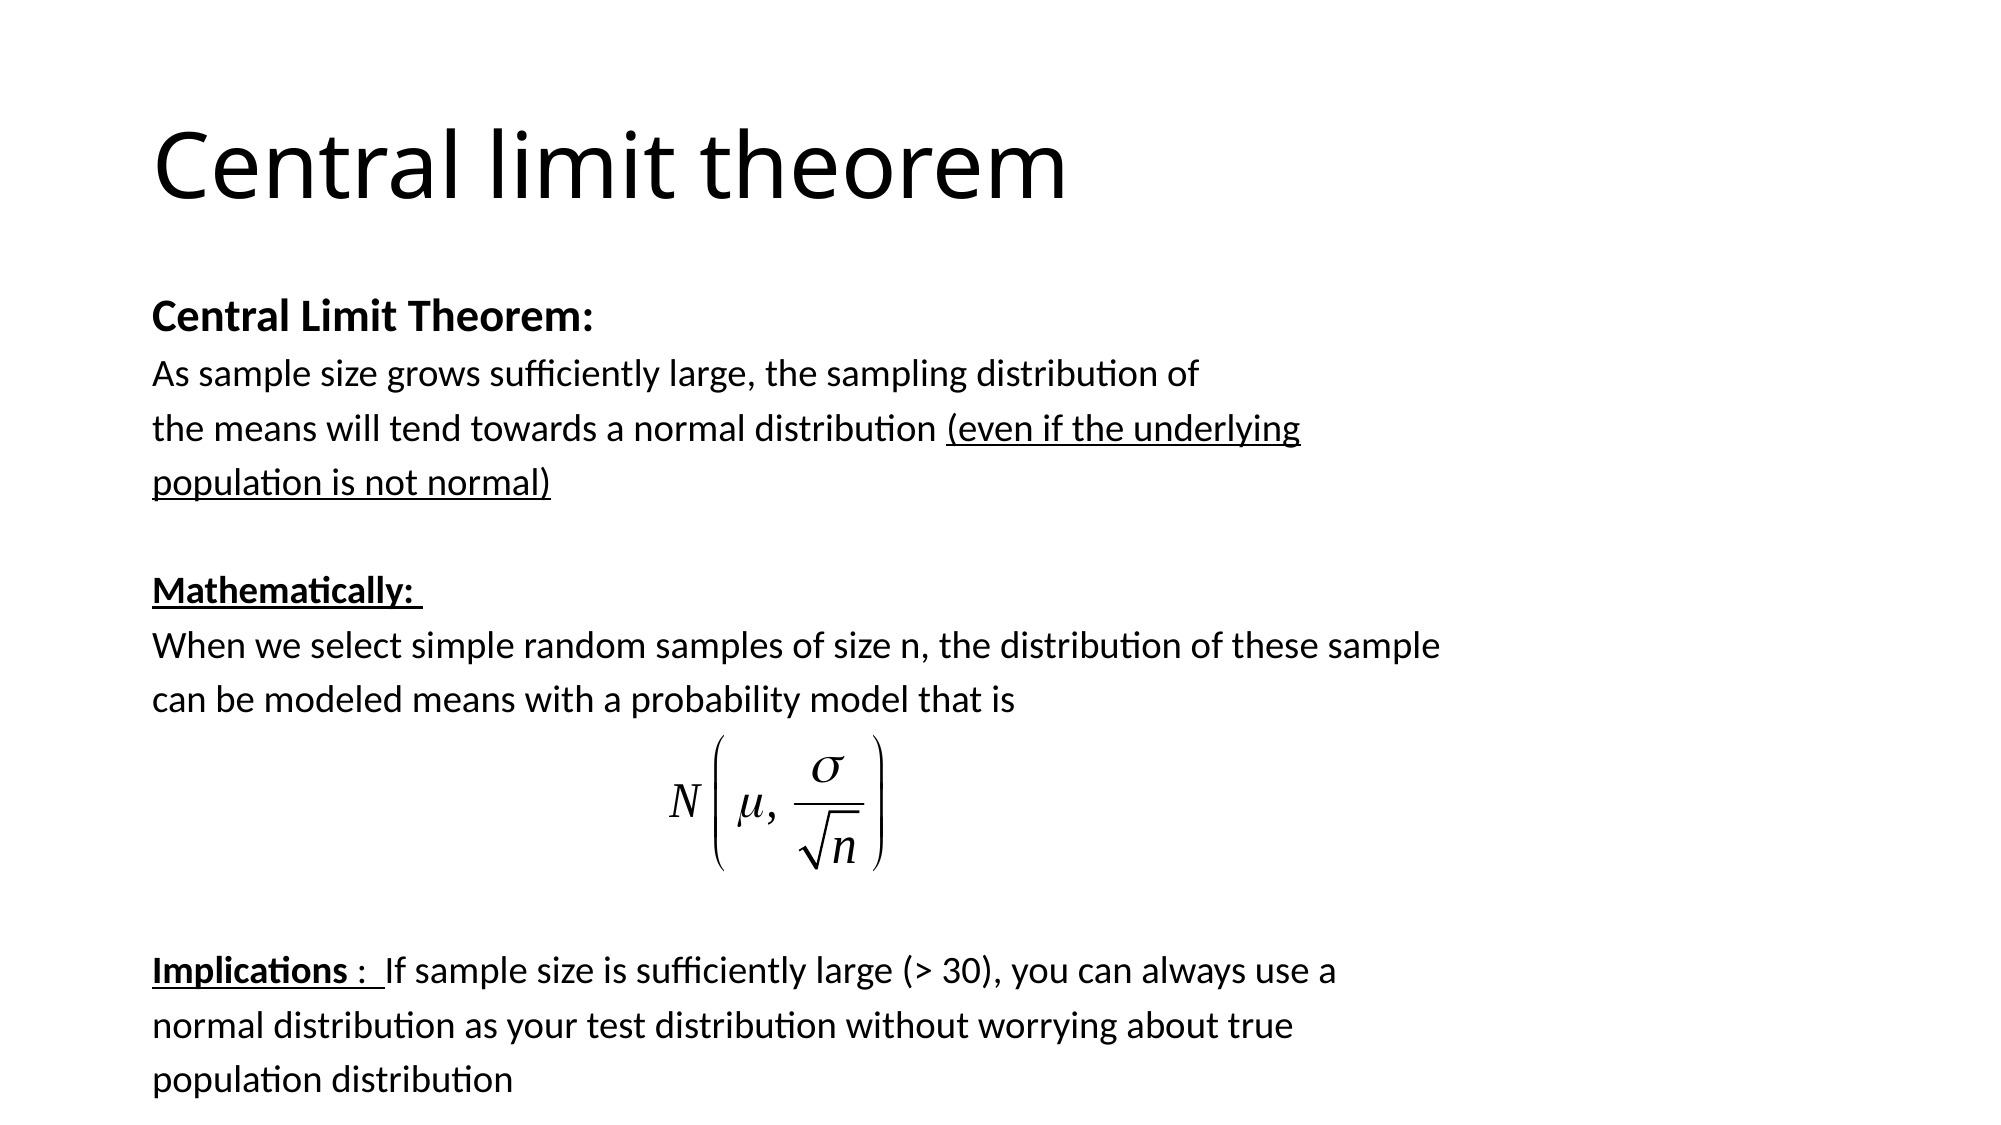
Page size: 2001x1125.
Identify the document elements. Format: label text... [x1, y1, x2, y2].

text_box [659, 726, 898, 881]
title Central limit theorem [137, 59, 1863, 278]
text_box Central Limit Theorem: As sample size grows sufficiently large, the sampling distribution of the means will tend towards a normal distribution (even if the underlying population is not normal) Mathematically: When we select simple random samples of size n, the distribution of these sample can be modeled means with a probability model that is Implications : If sample size is sufficiently large (> 30), you can always use a normal distribution as your test distribution without worrying about true population distribution [137, 277, 1488, 1115]
